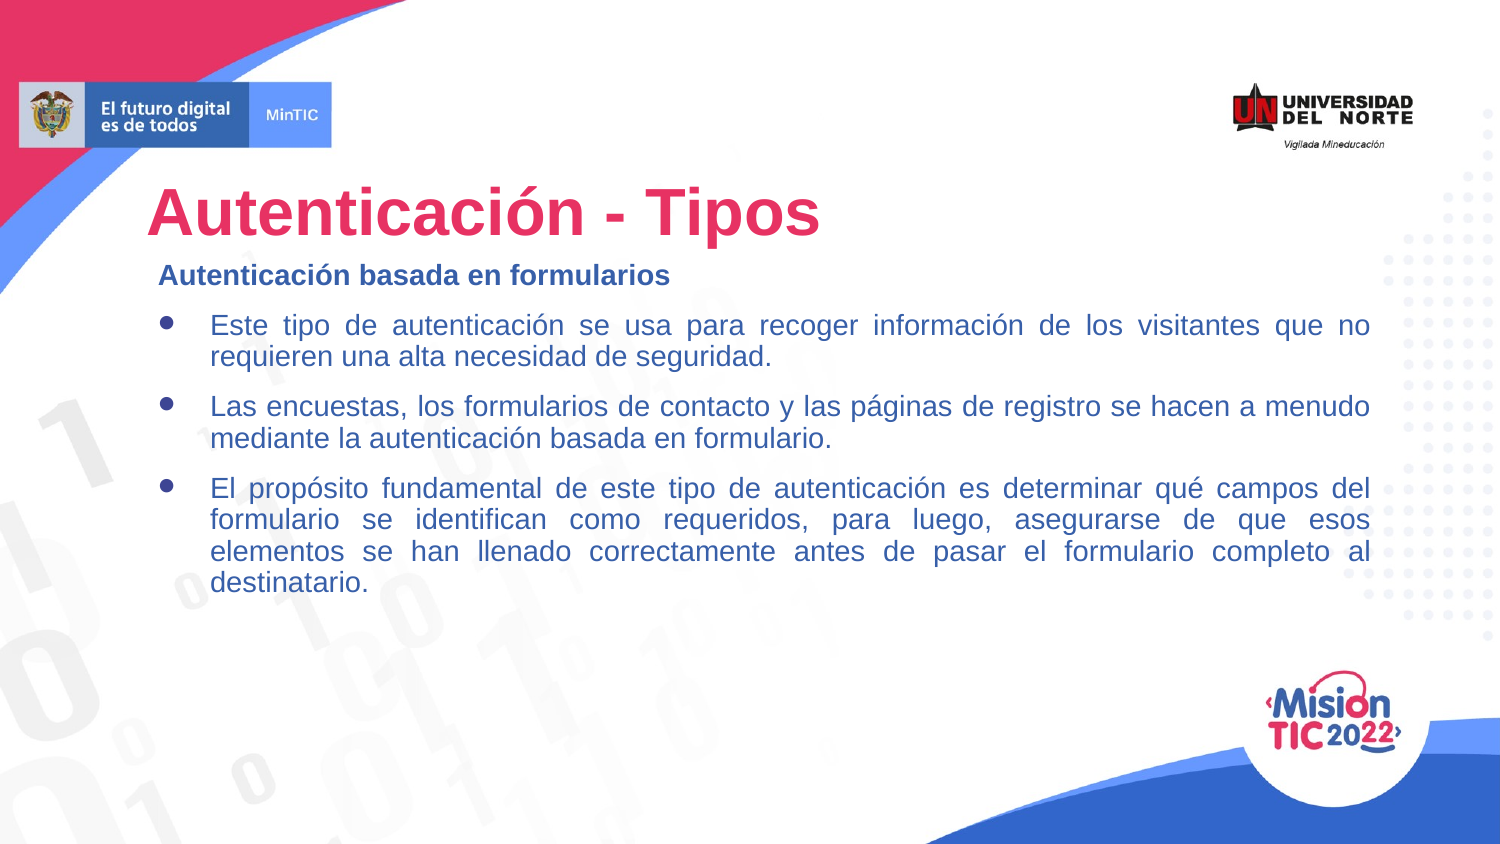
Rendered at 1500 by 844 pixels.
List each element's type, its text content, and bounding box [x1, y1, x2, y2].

text_box Autenticación basada en formularios Este tipo de autenticación se usa para recoger información de los visitantes que no requieren una alta necesidad de seguridad. Las encuestas, los formularios de contacto y las páginas de registro se hacen a menudo mediante la autenticación basada en formulario. El propósito fundamental de este tipo de autenticación es determinar qué campos del formulario se identifican como requeridos, para luego, asegurarse de que esos elementos se han llenado correctamente antes de pasar el formulario completo al destinatario. [135, 254, 1373, 750]
picture [0, 0, 1500, 844]
text_box Autenticación - Tipos [135, 75, 1373, 254]
